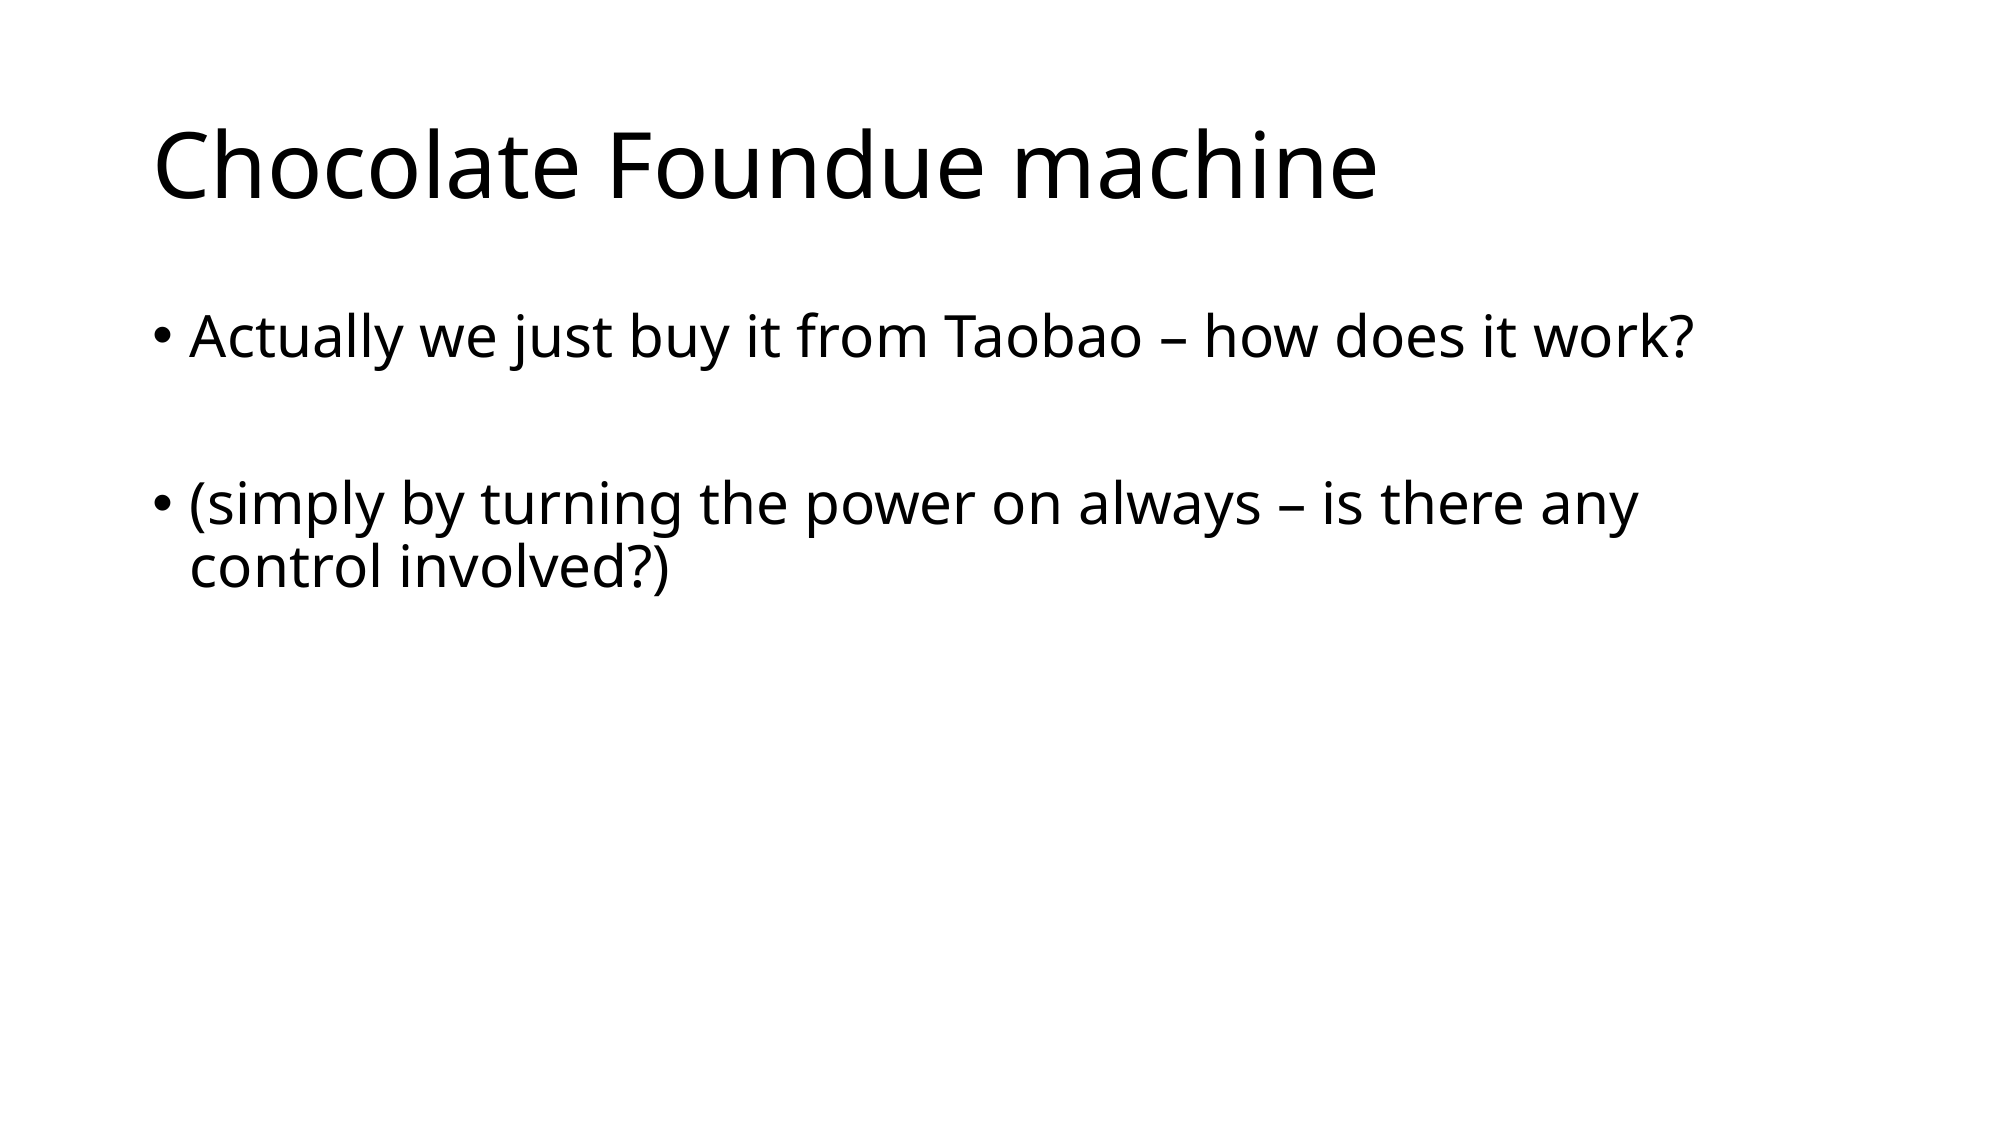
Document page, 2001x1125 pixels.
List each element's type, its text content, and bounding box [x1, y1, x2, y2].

title Chocolate Foundue machine [137, 59, 1863, 278]
list Actually we just buy it from Taobao – how does it work? (simply by turning the power on always – is there any control involved?) [137, 299, 1863, 1014]
